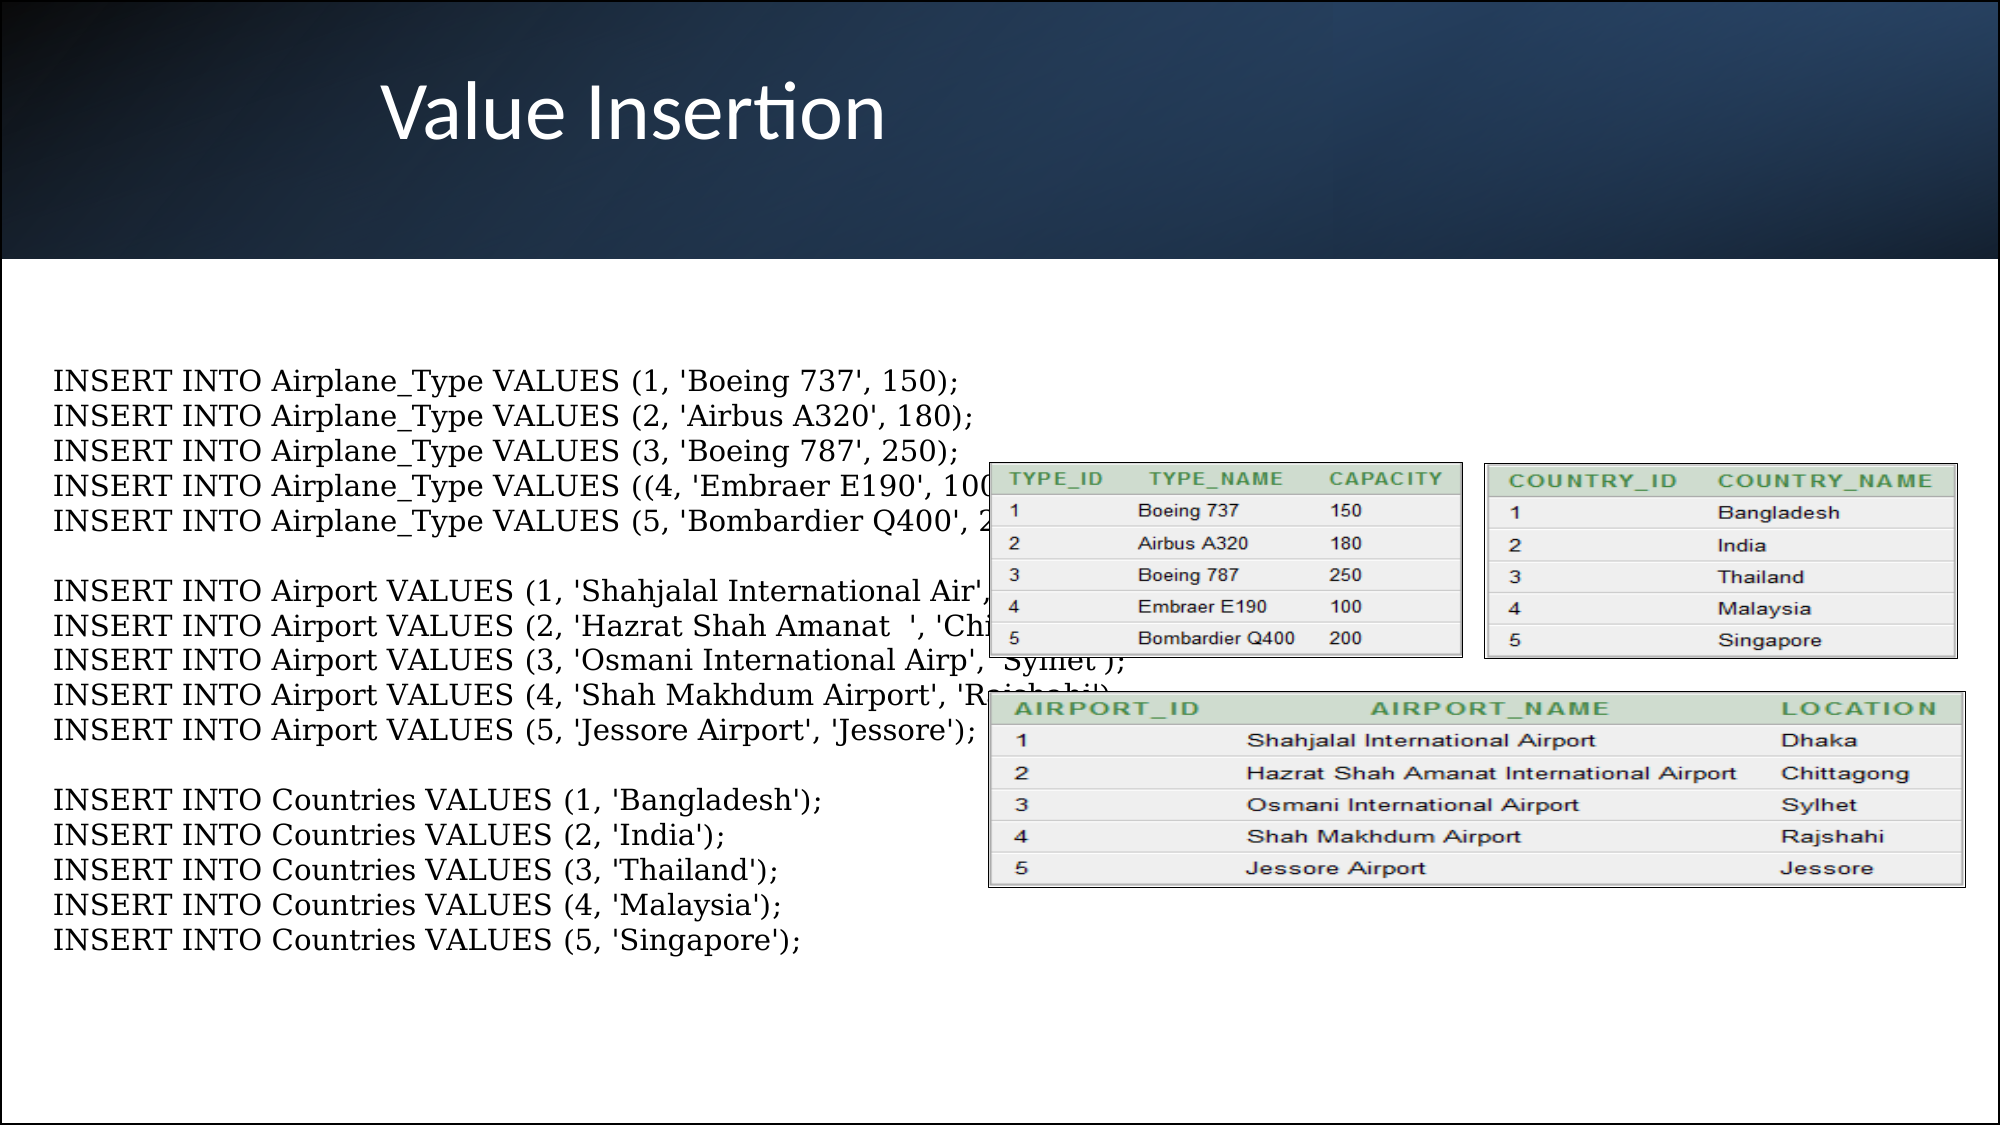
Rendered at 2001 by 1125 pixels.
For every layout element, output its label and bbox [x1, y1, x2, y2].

text_box [0, 0, 2000, 1125]
